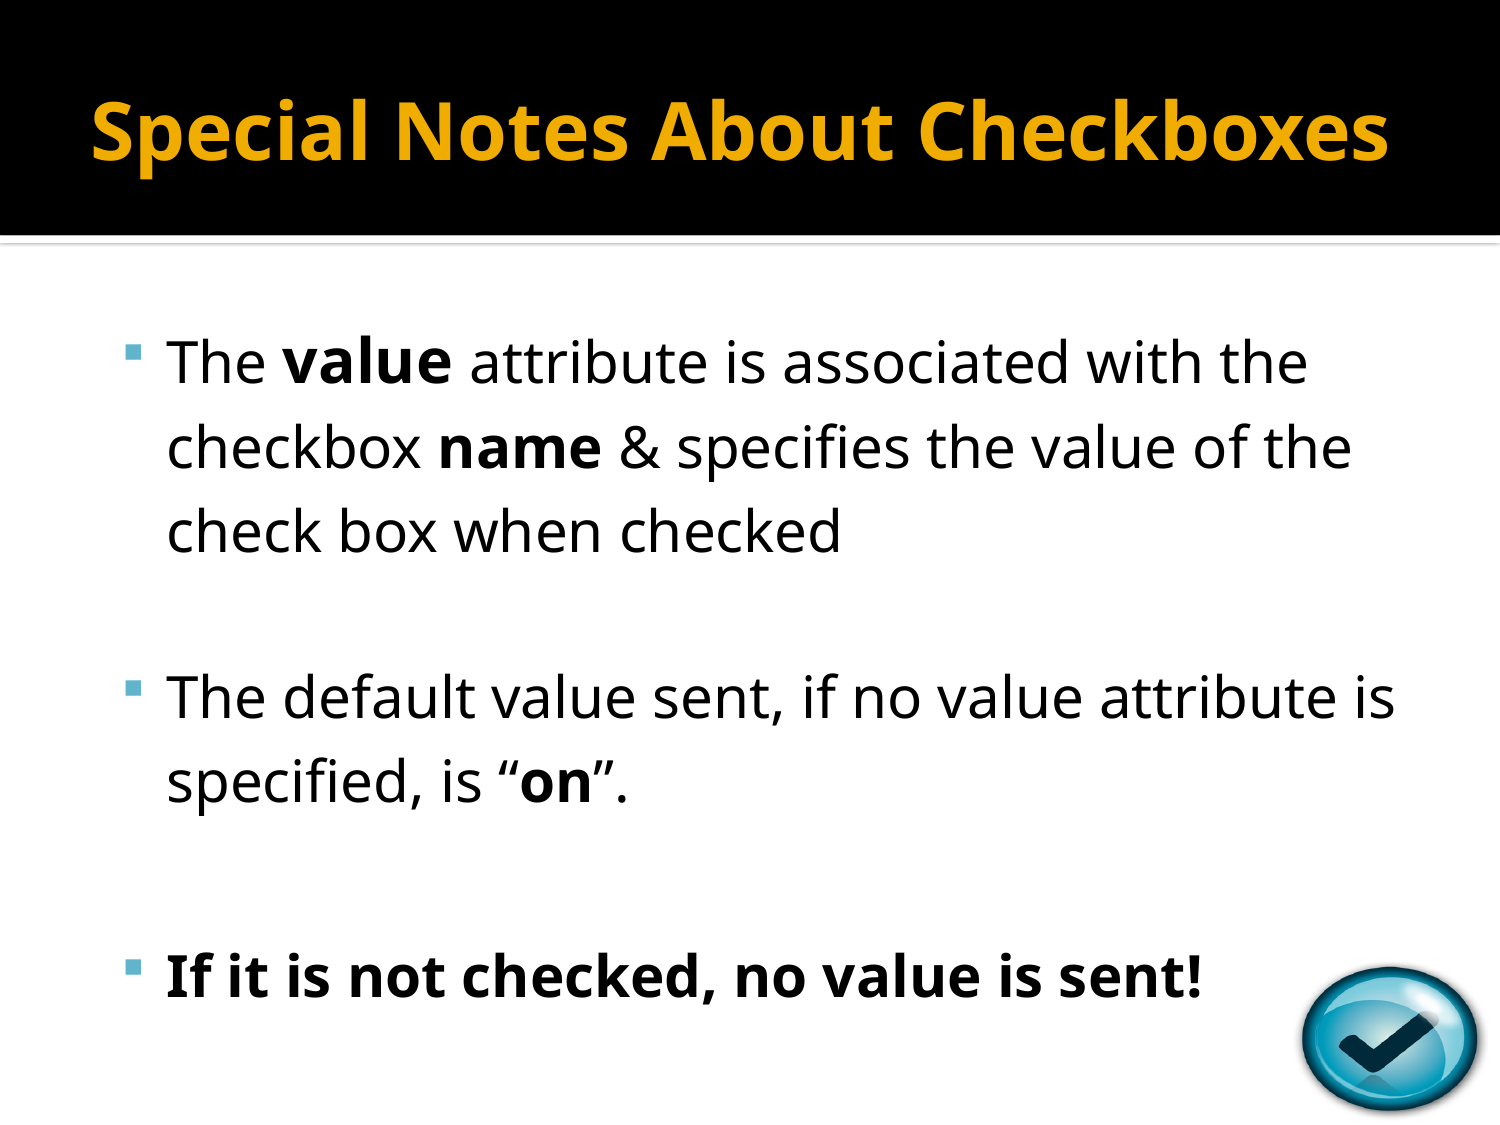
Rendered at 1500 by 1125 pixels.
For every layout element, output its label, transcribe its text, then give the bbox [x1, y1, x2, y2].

title Special Notes About Checkboxes [75, 25, 1425, 231]
picture [1287, 962, 1488, 1125]
list The value attribute is associated with the checkbox name & specifies the value of the check box when checked The default value sent, if no value attribute is specified, is “on”. If it is not checked, no value is sent! [37, 291, 1438, 1050]
